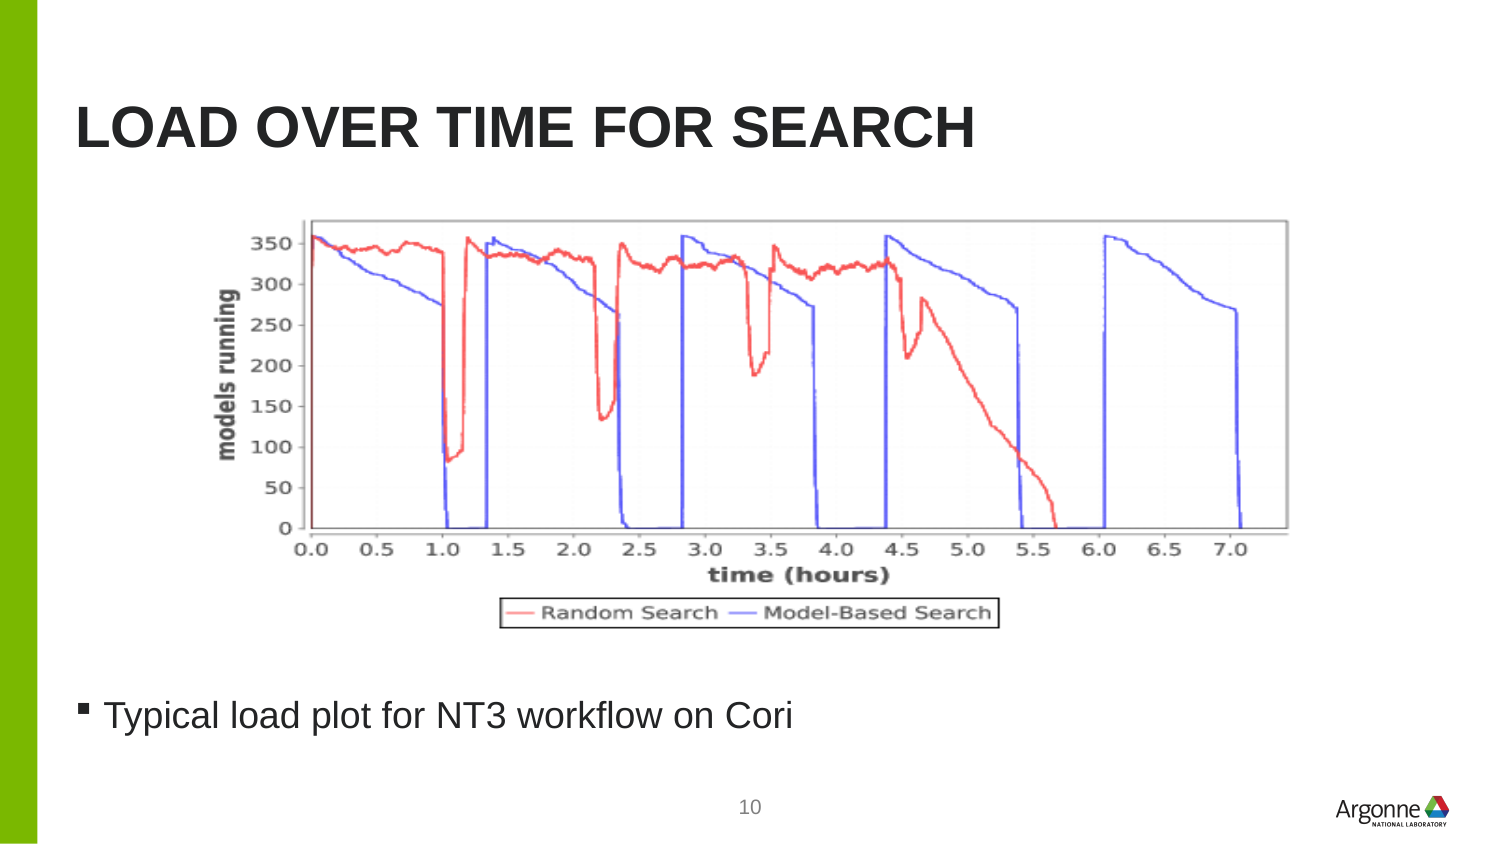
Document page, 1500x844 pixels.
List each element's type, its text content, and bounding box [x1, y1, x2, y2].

picture [190, 209, 1310, 630]
title Load over time for search [75, 58, 1449, 161]
slide_number 10 [712, 796, 788, 819]
list Typical load plot for NT3 workflow on Cori [75, 231, 1449, 776]
picture [1330, 787, 1458, 834]
